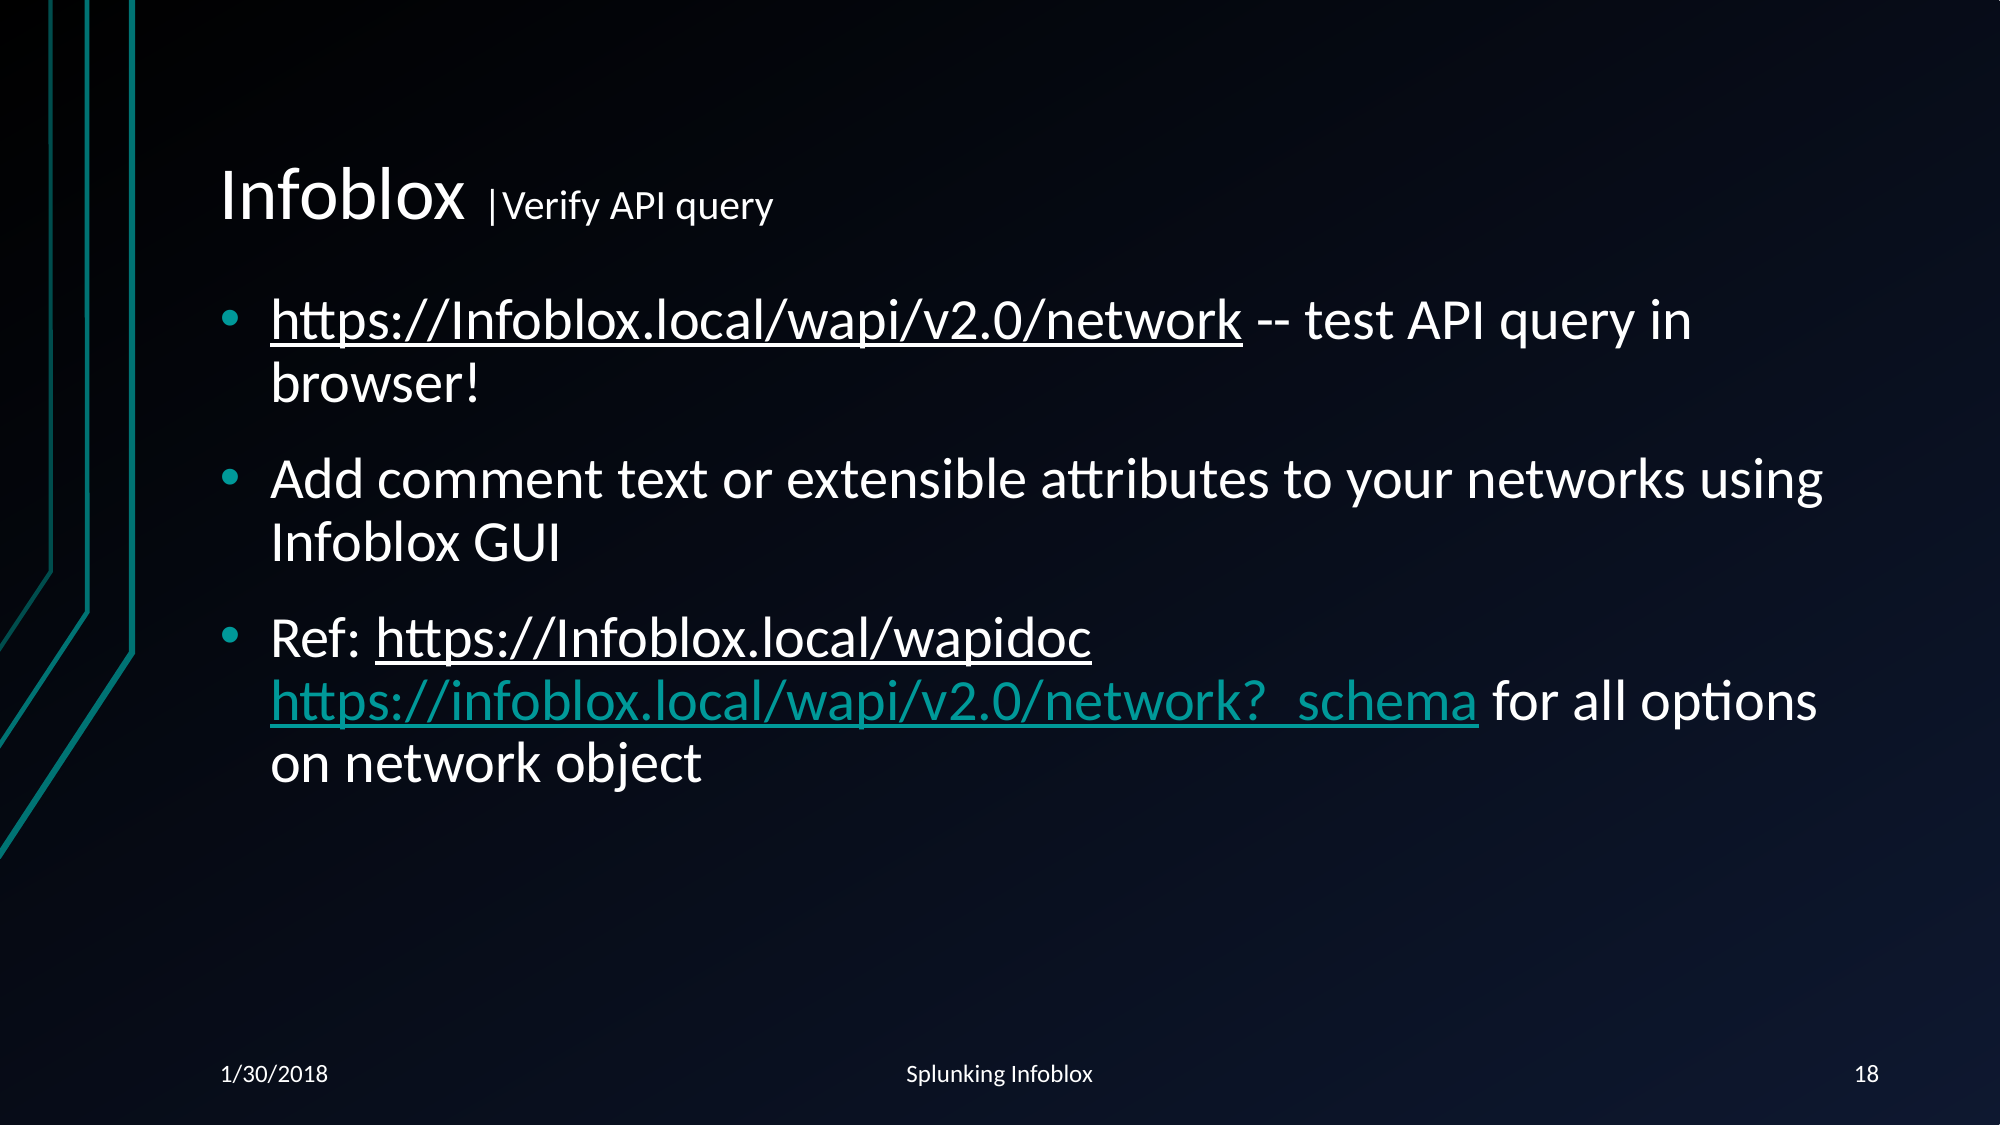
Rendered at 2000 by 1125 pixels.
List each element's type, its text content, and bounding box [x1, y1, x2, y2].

title Infoblox |Verify API query [199, 45, 1900, 246]
footer Splunking Infoblox [566, 1042, 1433, 1103]
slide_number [199, 1042, 566, 1103]
list https://Infoblox.local/wapi/v2.0/network -- test API query in browser! Add comment text or extensible attributes to your networks using Infoblox GUI Ref: https://Infoblox.local/wapidoc https://infoblox.local/wapi/v2.0/network?_schema for all options on network object [199, 279, 1900, 1012]
slide_number 18 [1732, 1042, 1900, 1103]
